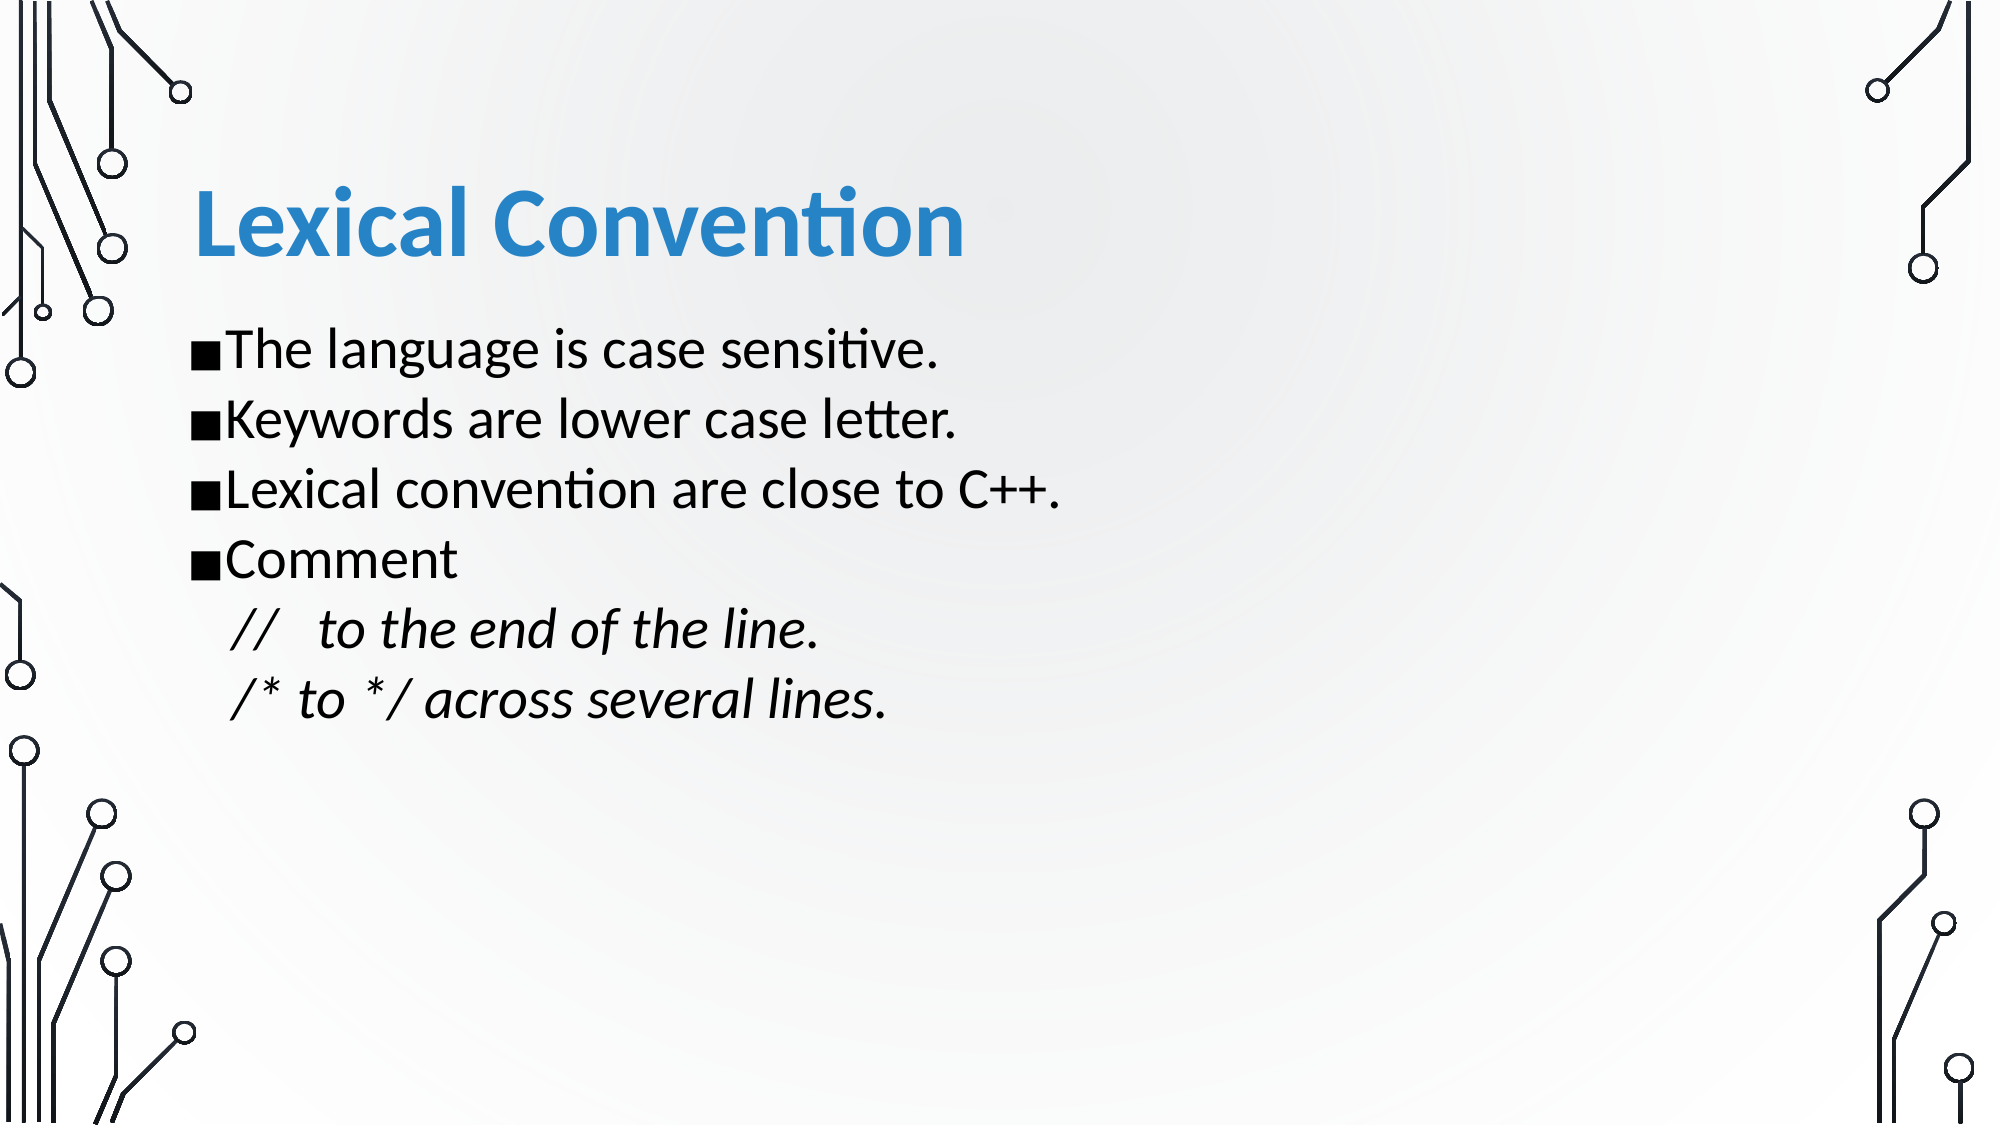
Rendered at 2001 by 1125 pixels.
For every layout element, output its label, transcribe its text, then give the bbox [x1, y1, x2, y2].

text_box Lexical Convention [179, 46, 1830, 285]
text_box The language is case sensitive. Keywords are lower case letter. Lexical convention are close to C++. Comment // to the end of the line. /* to */ across several lines. [179, 302, 1830, 963]
